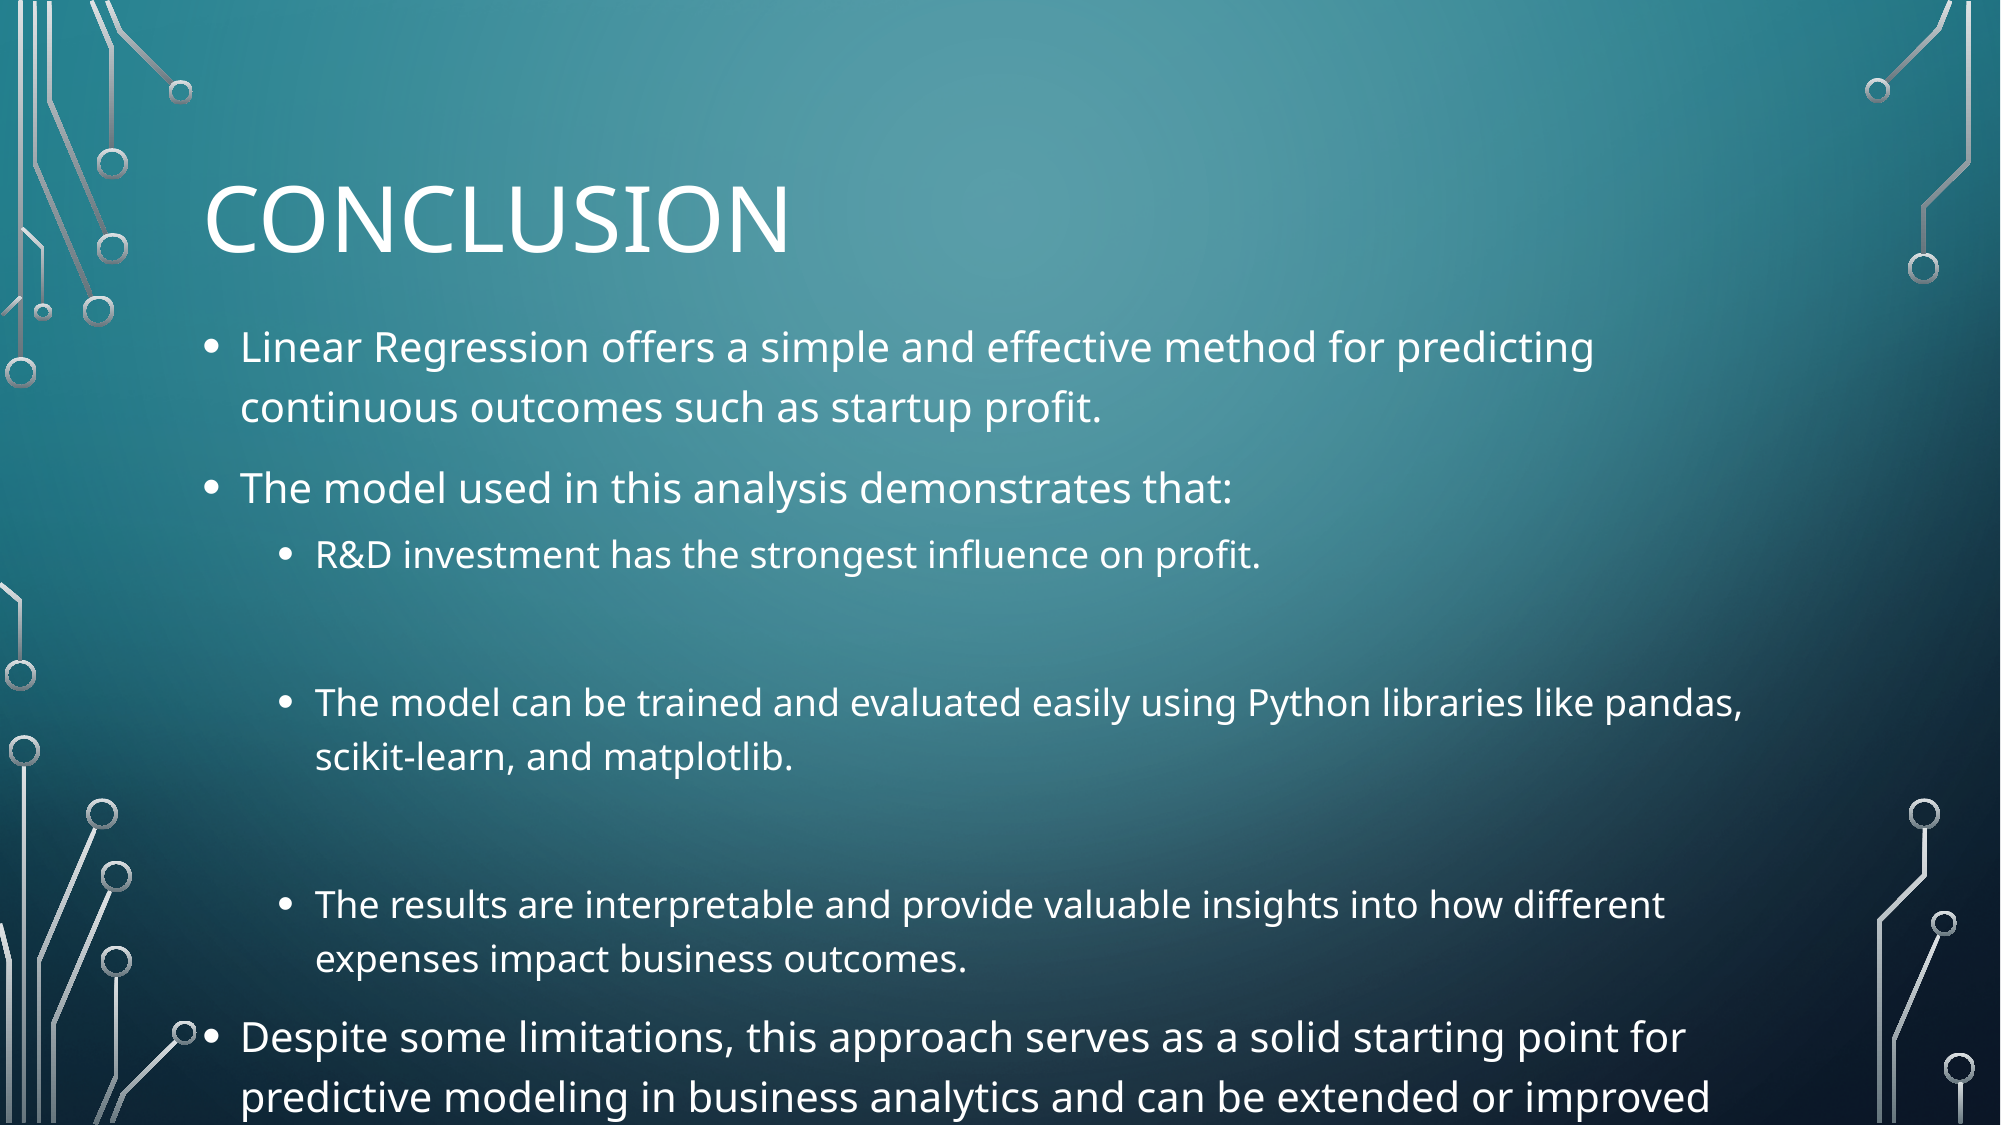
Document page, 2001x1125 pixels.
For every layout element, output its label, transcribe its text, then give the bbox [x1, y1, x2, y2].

title Conclusion [187, 101, 1813, 303]
list Linear Regression offers a simple and effective method for predicting continuous outcomes such as startup profit. The model used in this analysis demonstrates that: R&D investment has the strongest influence on profit. The model can be trained and evaluated easily using Python libraries like pandas, scikit-learn, and matplotlib. The results are interpretable and provide valuable insights into how different expenses impact business outcomes. Despite some limitations, this approach serves as a solid starting point for predictive modeling in business analytics and can be extended or improved using more advanced techniques. [187, 303, 1813, 950]
